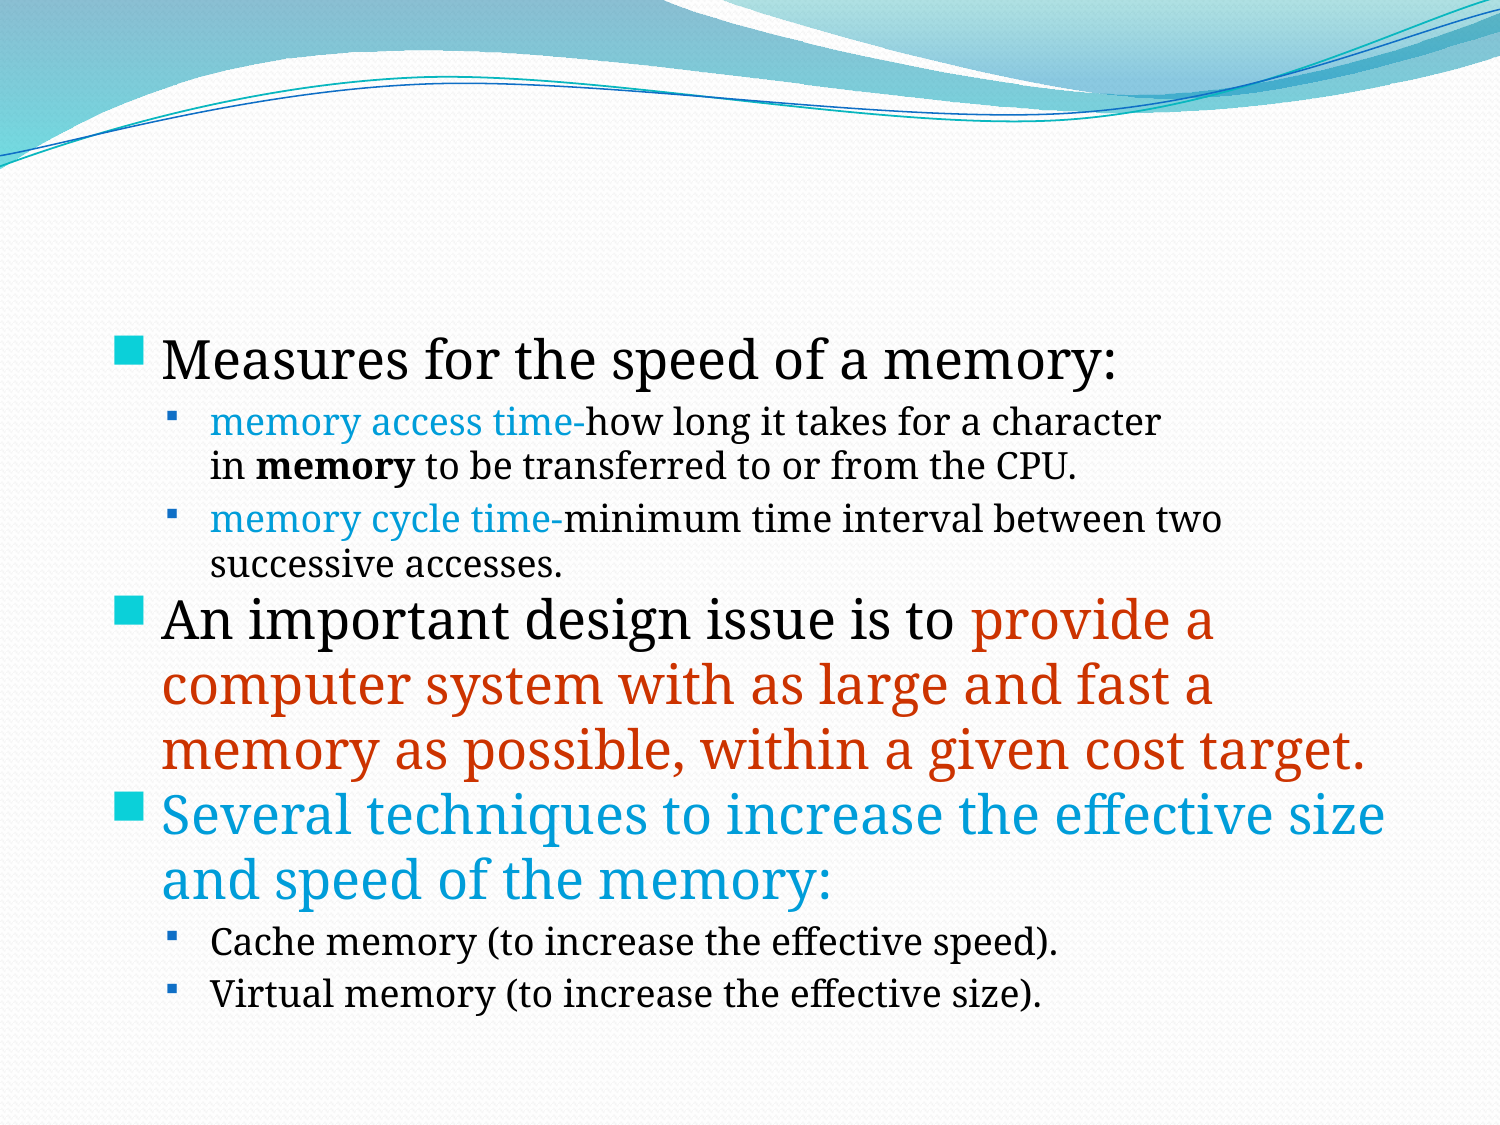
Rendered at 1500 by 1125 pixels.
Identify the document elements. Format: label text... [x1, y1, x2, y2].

list Measures for the speed of a memory: memory access time-how long it takes for a character in memory to be transferred to or from the CPU. memory cycle time-minimum time interval between two successive accesses. An important design issue is to provide a computer system with as large and fast a memory as possible, within a given cost target. Several techniques to increase the effective size and speed of the memory: Cache memory (to increase the effective speed). Virtual memory (to increase the effective size). [75, 317, 1425, 1038]
